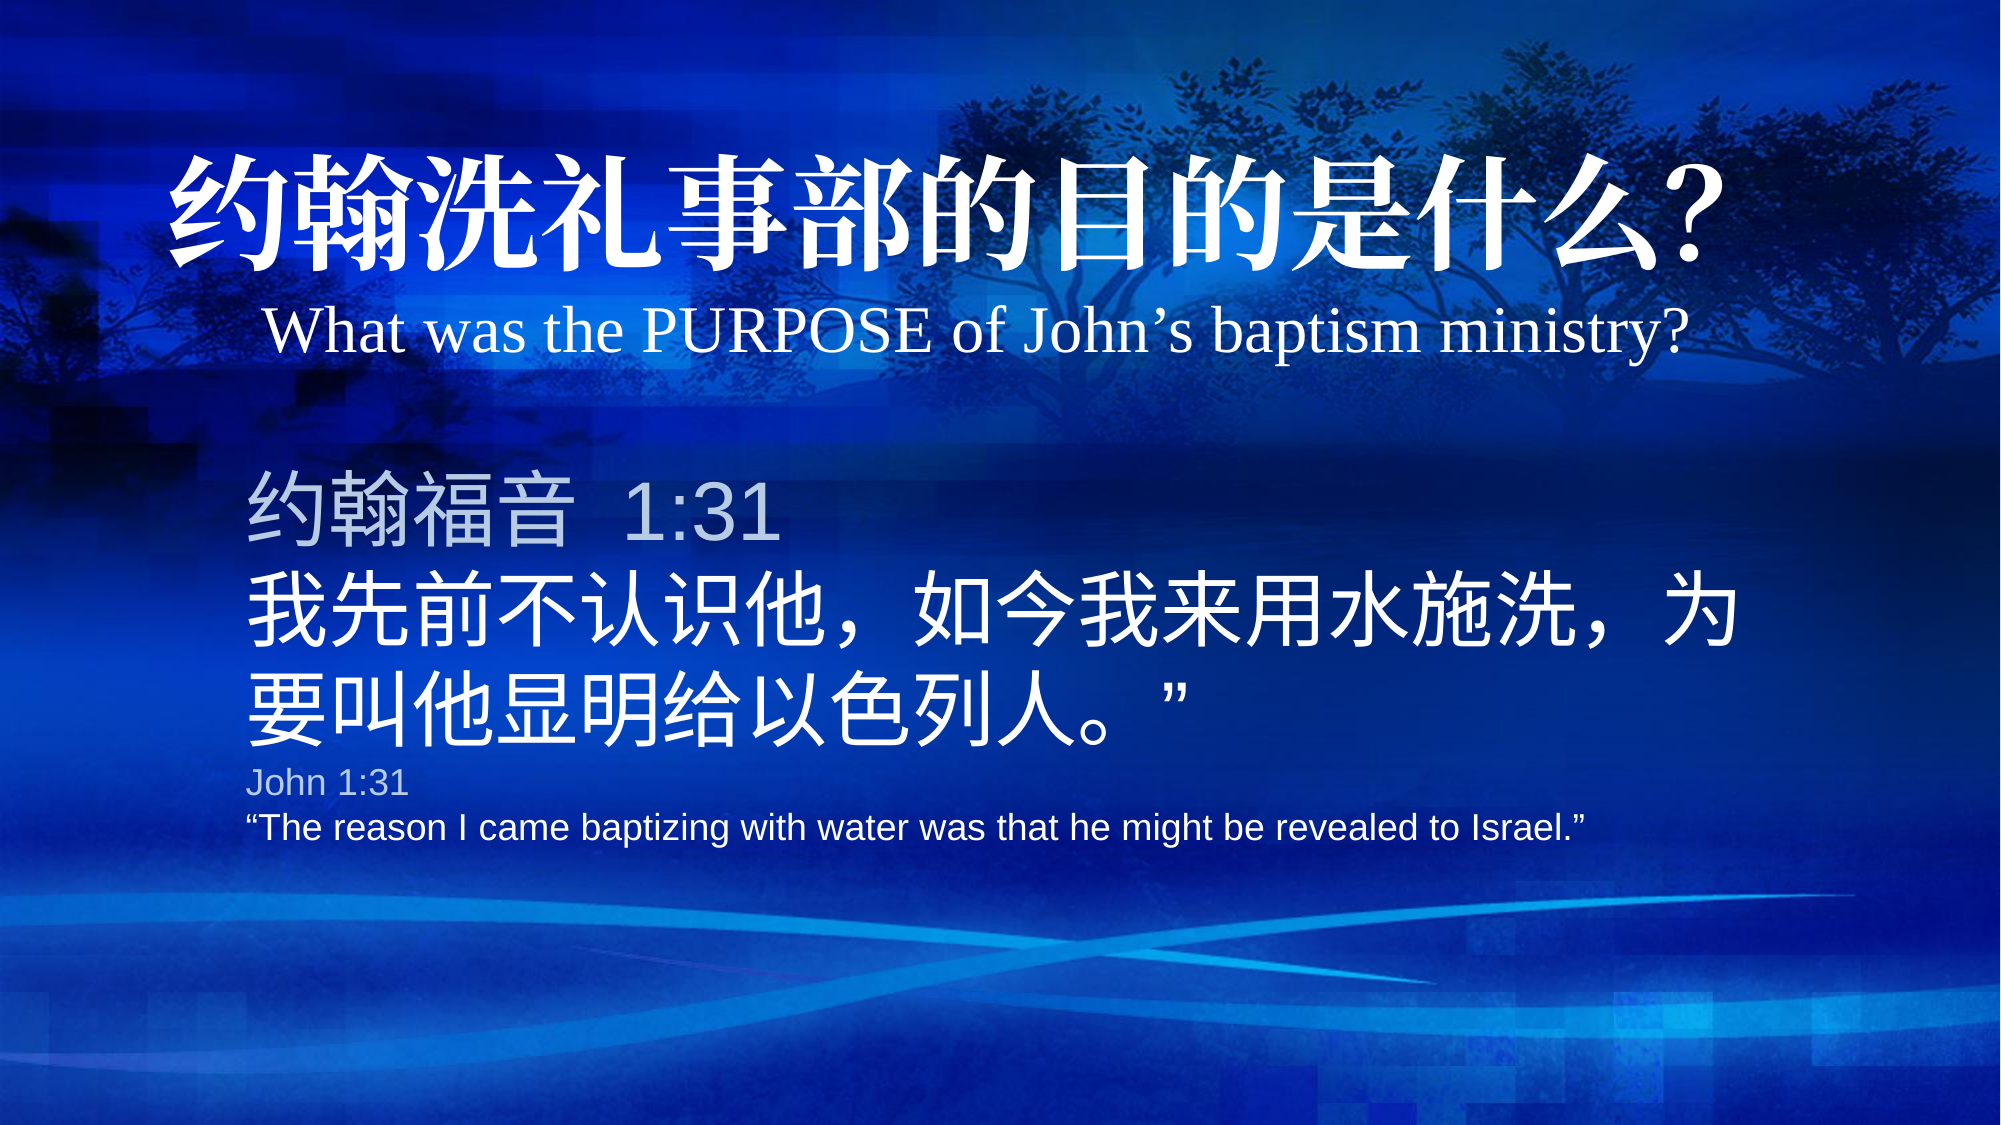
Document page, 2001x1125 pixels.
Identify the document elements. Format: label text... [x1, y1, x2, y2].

text_box 约翰福音 1:31 我先前不认识他，如今我来用水施洗，为要叫他显明给以色列人。” John 1:31 “The reason I came baptizing with water was that he might be revealed to Israel.” [230, 450, 1770, 855]
picture [0, 0, 2001, 1125]
text_box 约翰洗礼事部的目的是什么？ What was the PURPOSE of John’s baptism ministry? [58, 127, 1897, 373]
